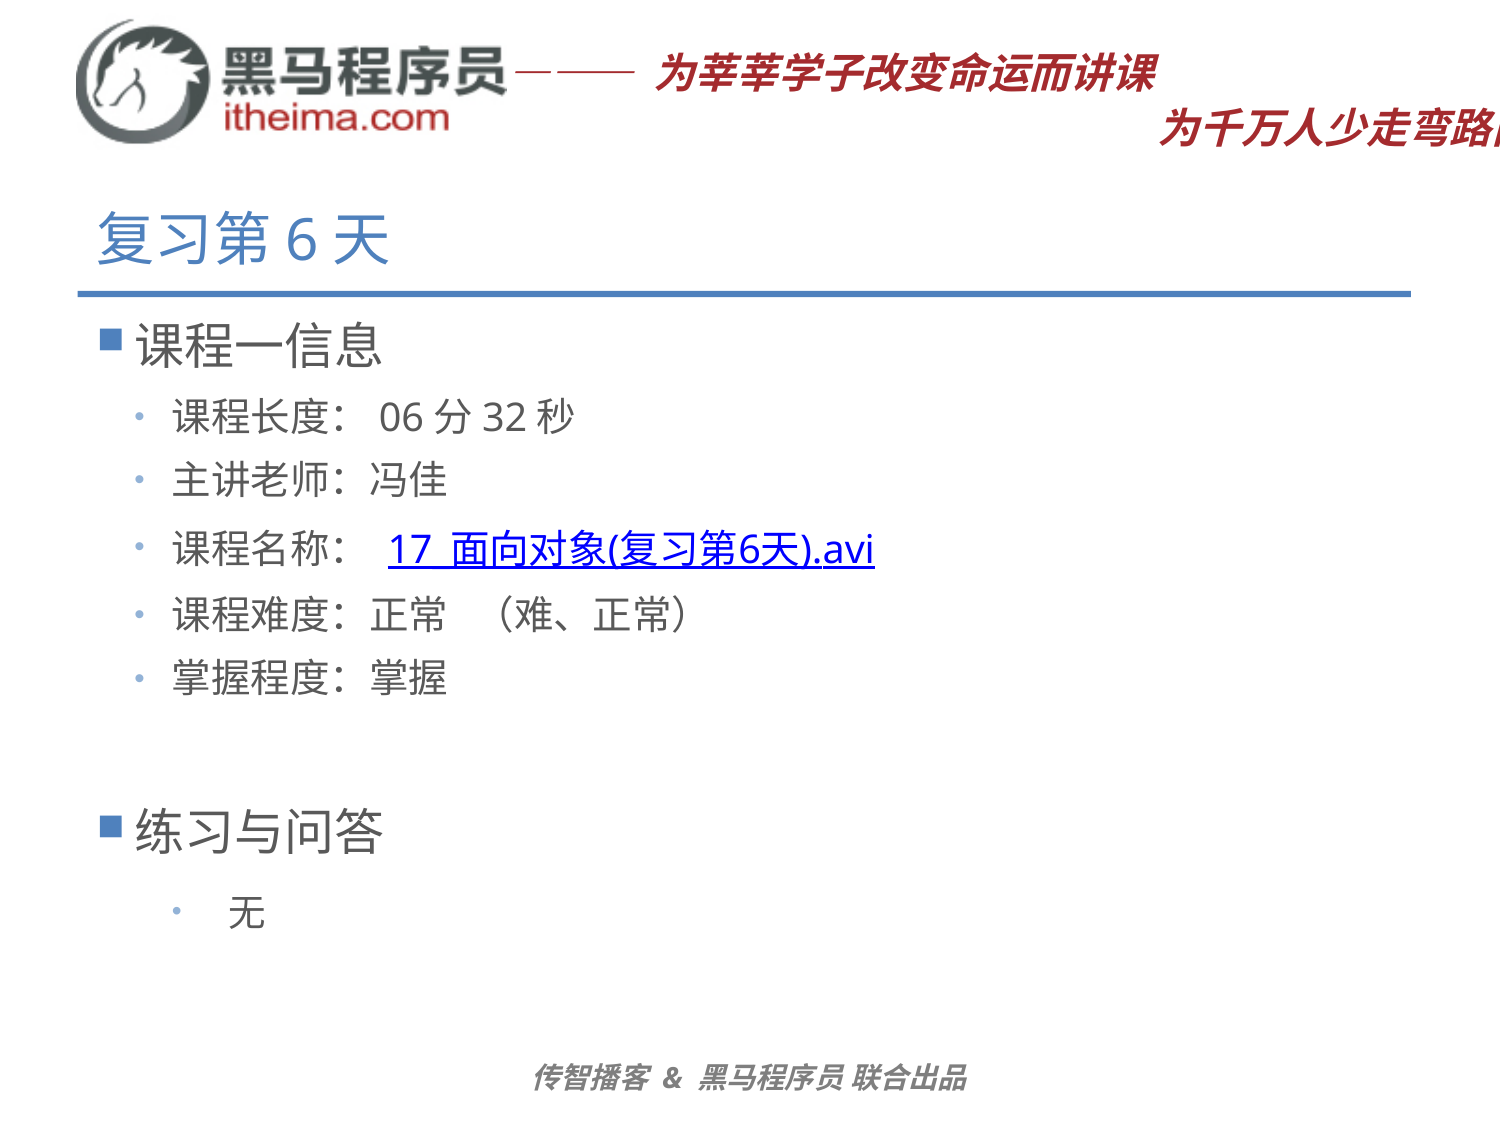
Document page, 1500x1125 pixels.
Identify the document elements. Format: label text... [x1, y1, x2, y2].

title 复习第6天 [81, 162, 1416, 280]
list 课程一信息 课程长度：06分32秒 主讲老师：冯佳 课程名称： 17_面向对象(复习第6天).avi 课程难度：正常 （难、正常） 掌握程度：掌握 练习与问答 无 [81, 313, 1416, 1038]
picture [76, 0, 507, 161]
